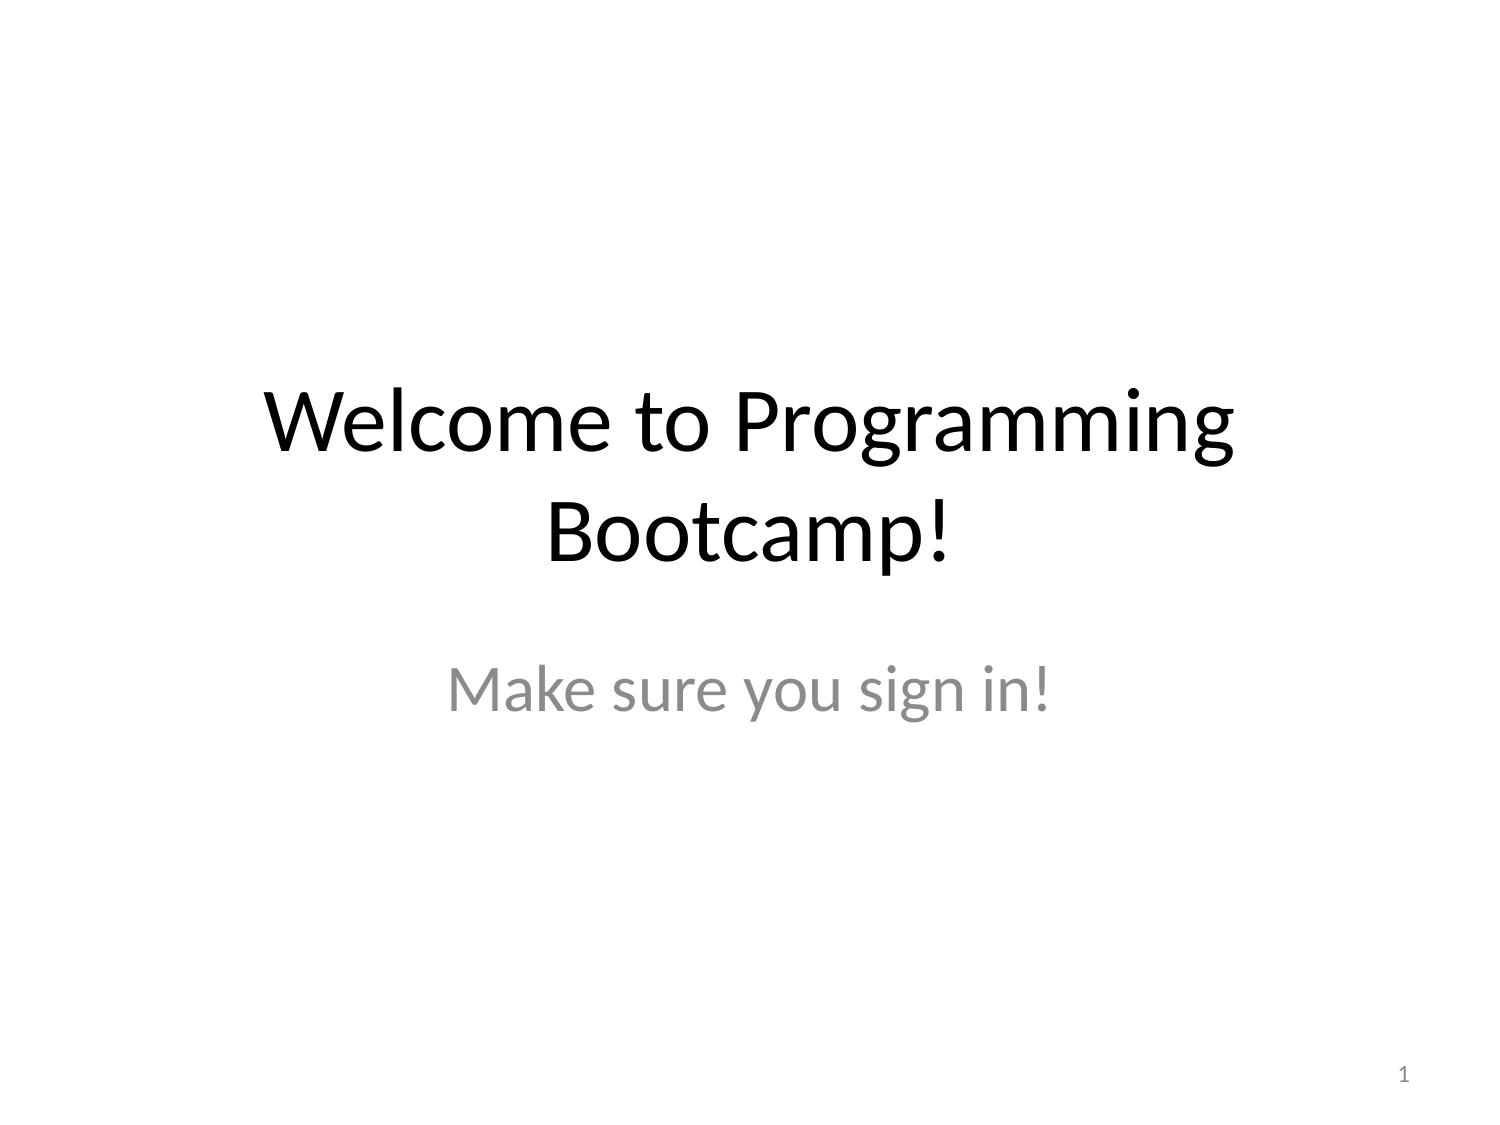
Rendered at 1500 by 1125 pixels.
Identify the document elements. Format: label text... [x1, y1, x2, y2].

title Welcome to Programming Bootcamp! [112, 349, 1388, 591]
slide_number 1 [1074, 1042, 1425, 1103]
subtitle Make sure you sign in! [225, 637, 1275, 925]
